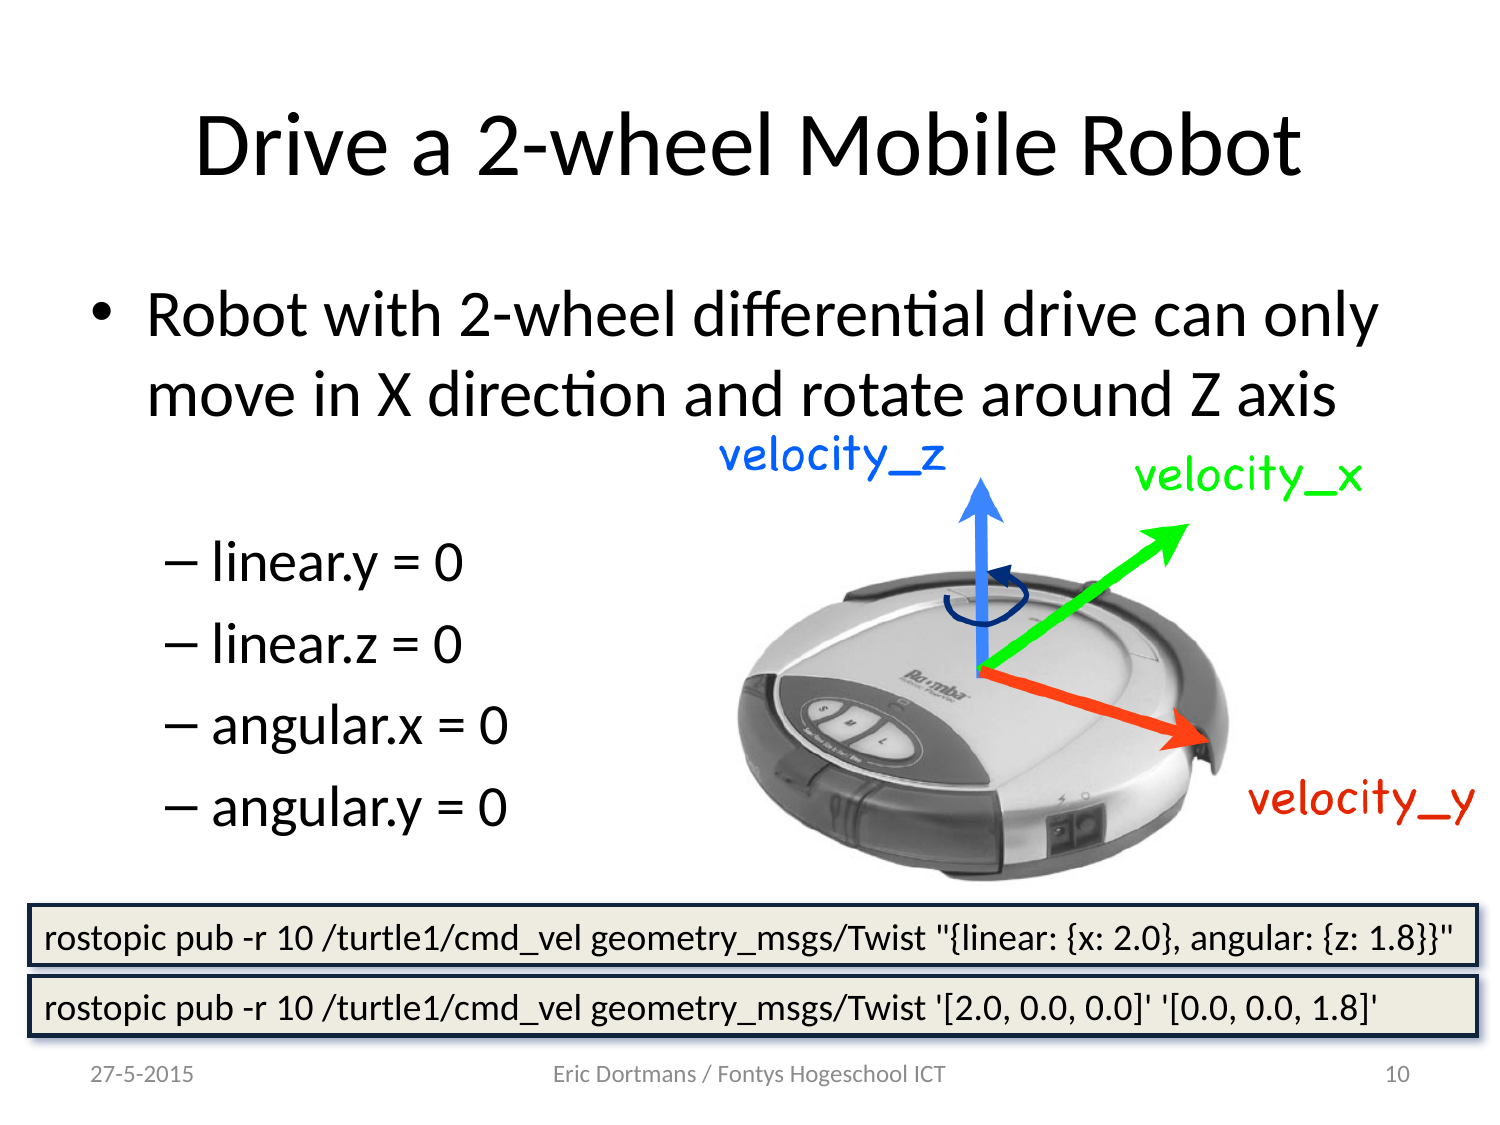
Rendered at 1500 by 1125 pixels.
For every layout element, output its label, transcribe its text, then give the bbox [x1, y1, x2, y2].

footer Eric Dortmans / Fontys Hogeschool ICT [512, 1042, 988, 1103]
slide_number 10 [1074, 1042, 1425, 1103]
text_box rostopic pub -r 10 /turtle1/cmd_vel geometry_msgs/Twist "{linear: {x: 2.0}, angular: {z: 1.8}}" [29, 905, 1478, 965]
picture [708, 432, 1478, 886]
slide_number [75, 1042, 425, 1103]
text_box rostopic pub -r 10 /turtle1/cmd_vel geometry_msgs/Twist '[2.0, 0.0, 0.0]' '[0.0, 0.0, 1.8]' [29, 975, 1478, 1036]
list Robot with 2-wheel differential drive can only move in X direction and rotate around Z axis linear.y = 0 linear.z = 0 angular.x = 0 angular.y = 0 [75, 262, 1425, 902]
title Drive a 2-wheel Mobile Robot [75, 45, 1425, 233]
